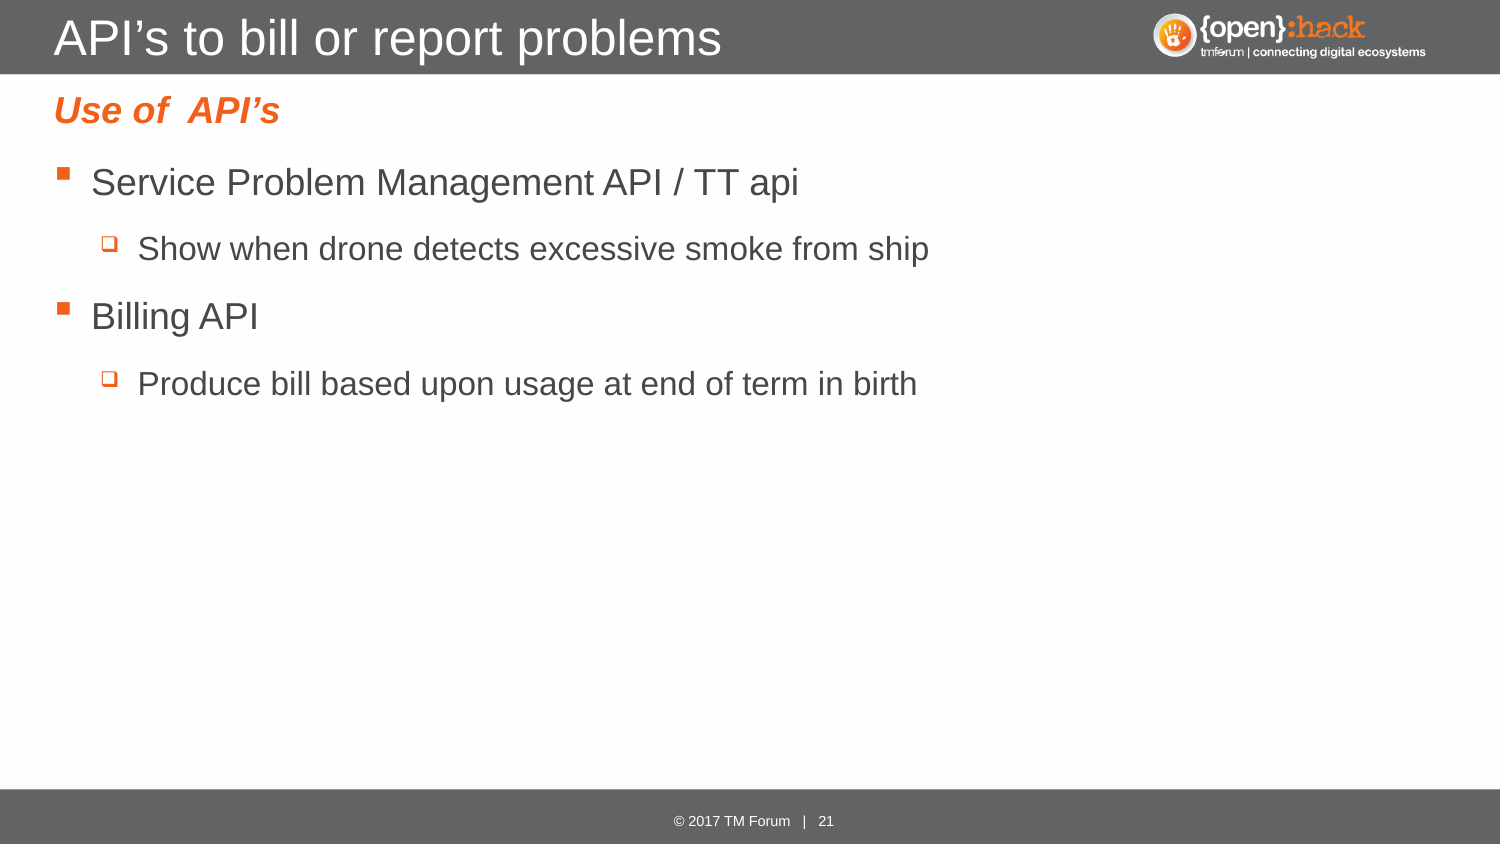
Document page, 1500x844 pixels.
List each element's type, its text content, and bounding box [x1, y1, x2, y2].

title API’s to bill or report problems [38, 0, 1188, 95]
picture [0, 0, 1500, 844]
list Use of API’s [38, 84, 1438, 134]
list Service Problem Management API / TT api Show when drone detects excessive smoke from ship Billing API Produce bill based upon usage at end of term in birth [38, 150, 1444, 780]
